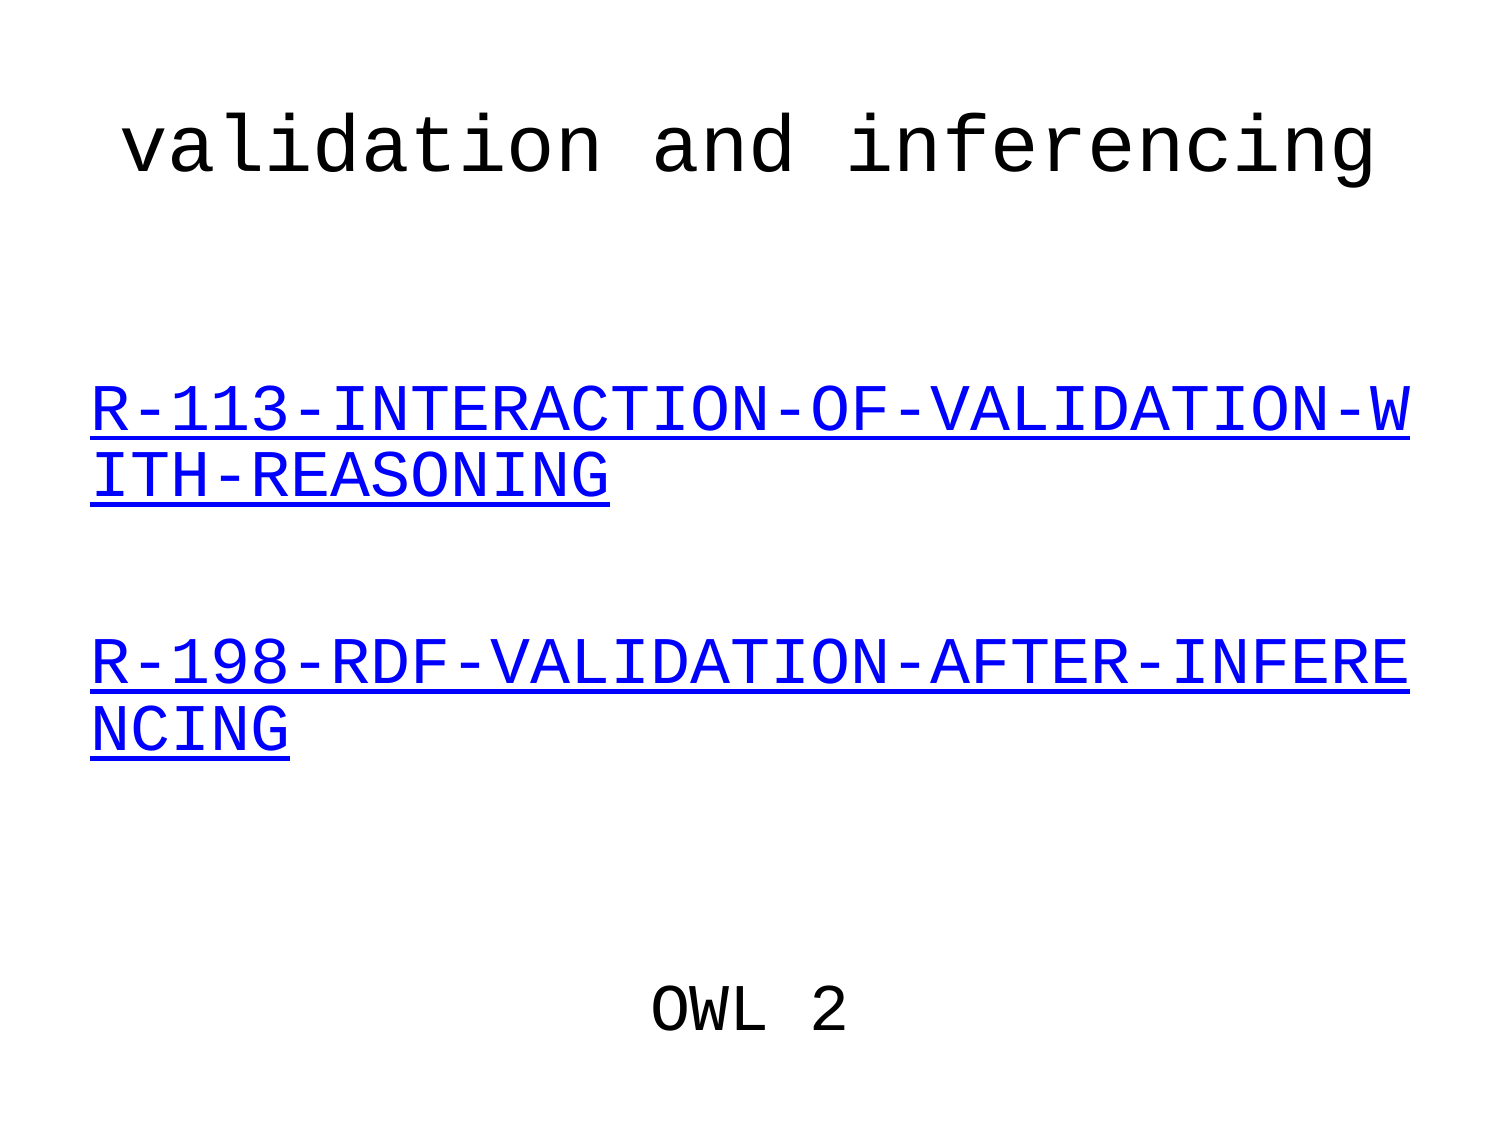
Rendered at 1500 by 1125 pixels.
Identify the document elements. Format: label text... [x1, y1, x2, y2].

list R-113-INTERACTION-OF-VALIDATION-WITH-REASONING R-198-RDF-VALIDATION-AFTER-INFERENCING OWL 2 [75, 262, 1425, 1005]
title validation and inferencing [75, 45, 1425, 233]
